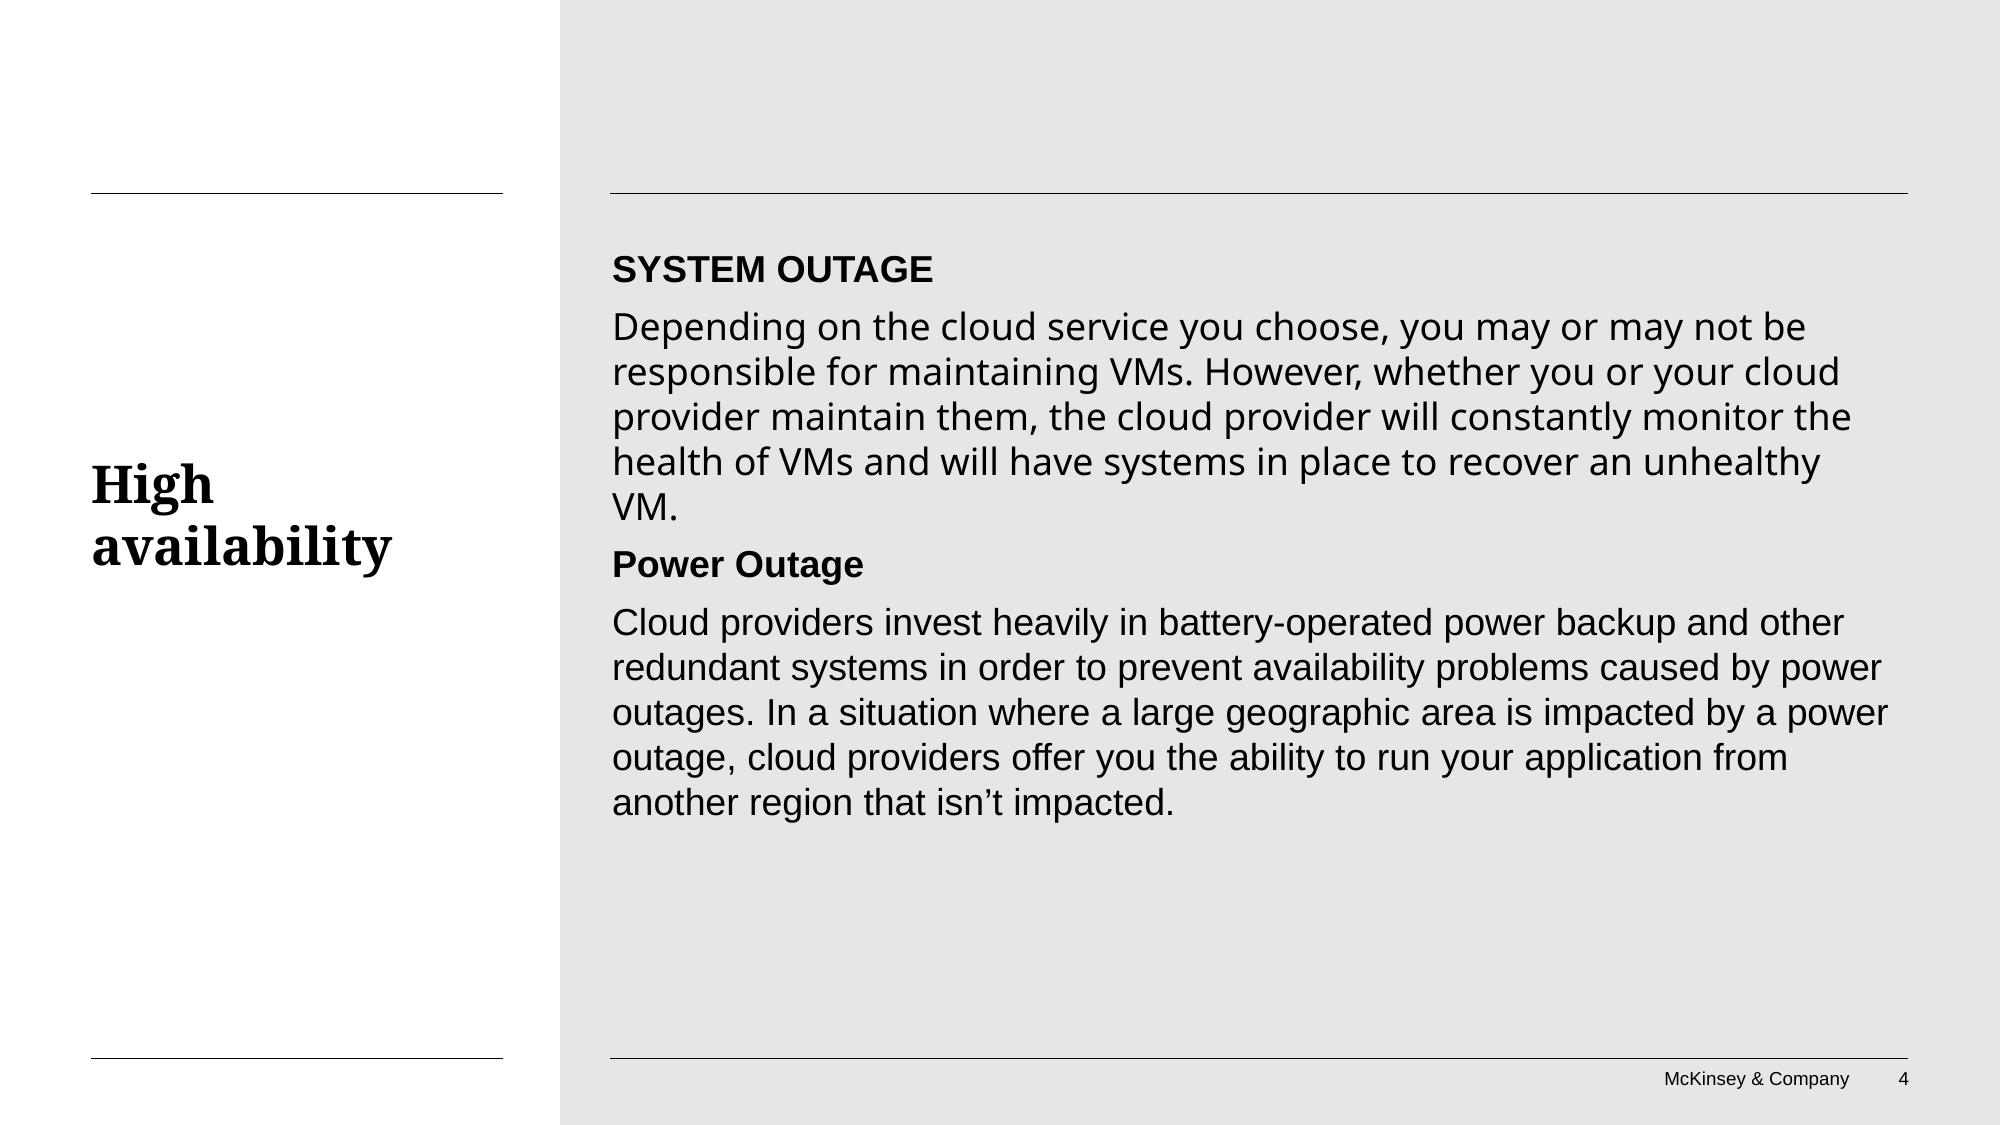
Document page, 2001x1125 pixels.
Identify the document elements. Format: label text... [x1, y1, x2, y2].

title High availability [91, 450, 504, 577]
text_box System outage Depending on the cloud service you choose, you may or may not be responsible for maintaining VMs. However, whether you or your cloud provider maintain them, the cloud provider will constantly monitor the health of VMs and will have systems in place to recover an unhealthy VM. Power Outage Cloud providers invest heavily in battery-operated power backup and other redundant systems in order to prevent availability problems caused by power outages. In a situation where a large geographic area is impacted by a power outage, cloud providers offer you the ability to run your application from another region that isn’t impacted. [597, 237, 1909, 883]
